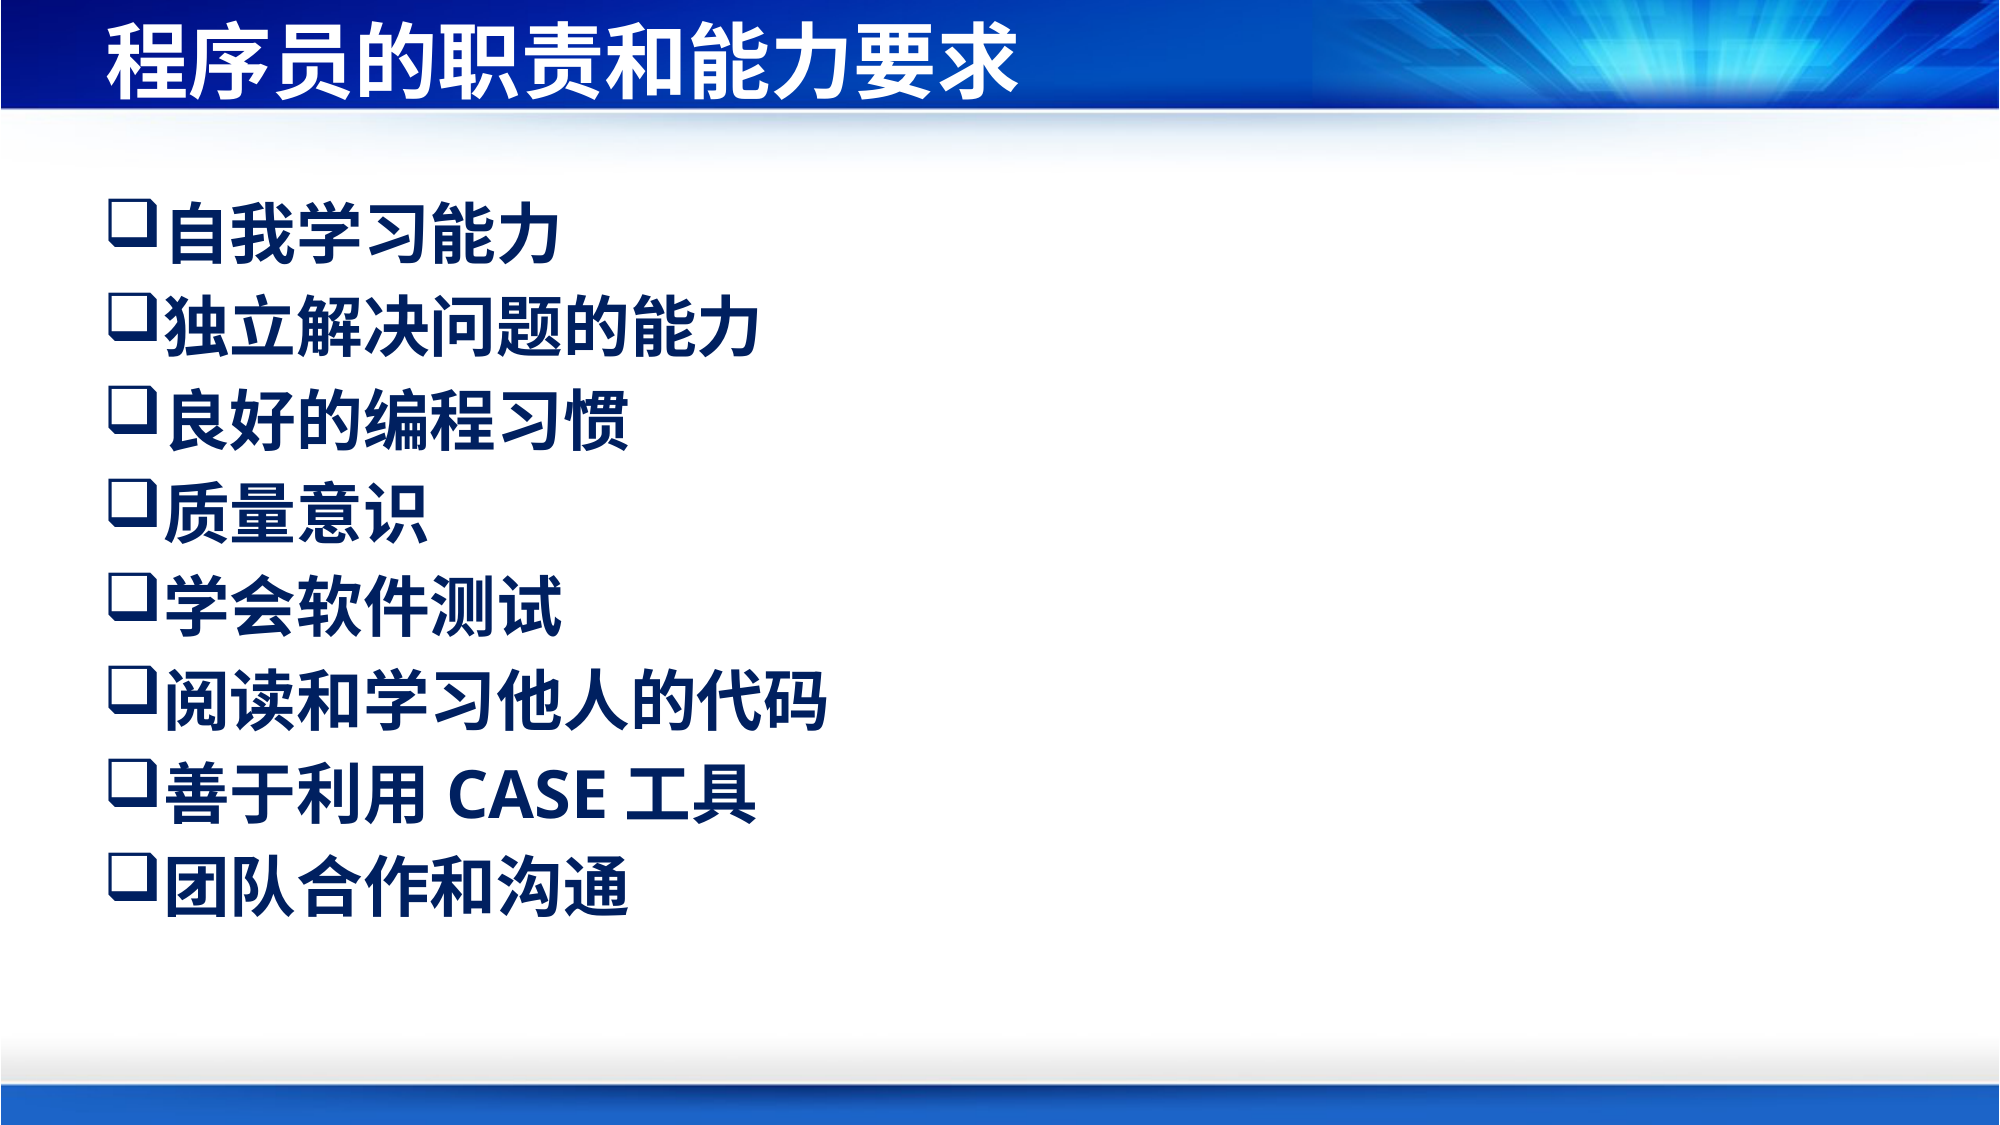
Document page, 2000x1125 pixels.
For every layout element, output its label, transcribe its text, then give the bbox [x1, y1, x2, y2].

list 自我学习能力 独立解决问题的能力 良好的编程习惯 质量意识 学会软件测试 阅读和学习他人的代码 善于利用CASE工具 团队合作和沟通 [88, 184, 1880, 1012]
picture [1, 0, 1999, 1125]
title 程序员的职责和能力要求 [90, 1, 1880, 118]
